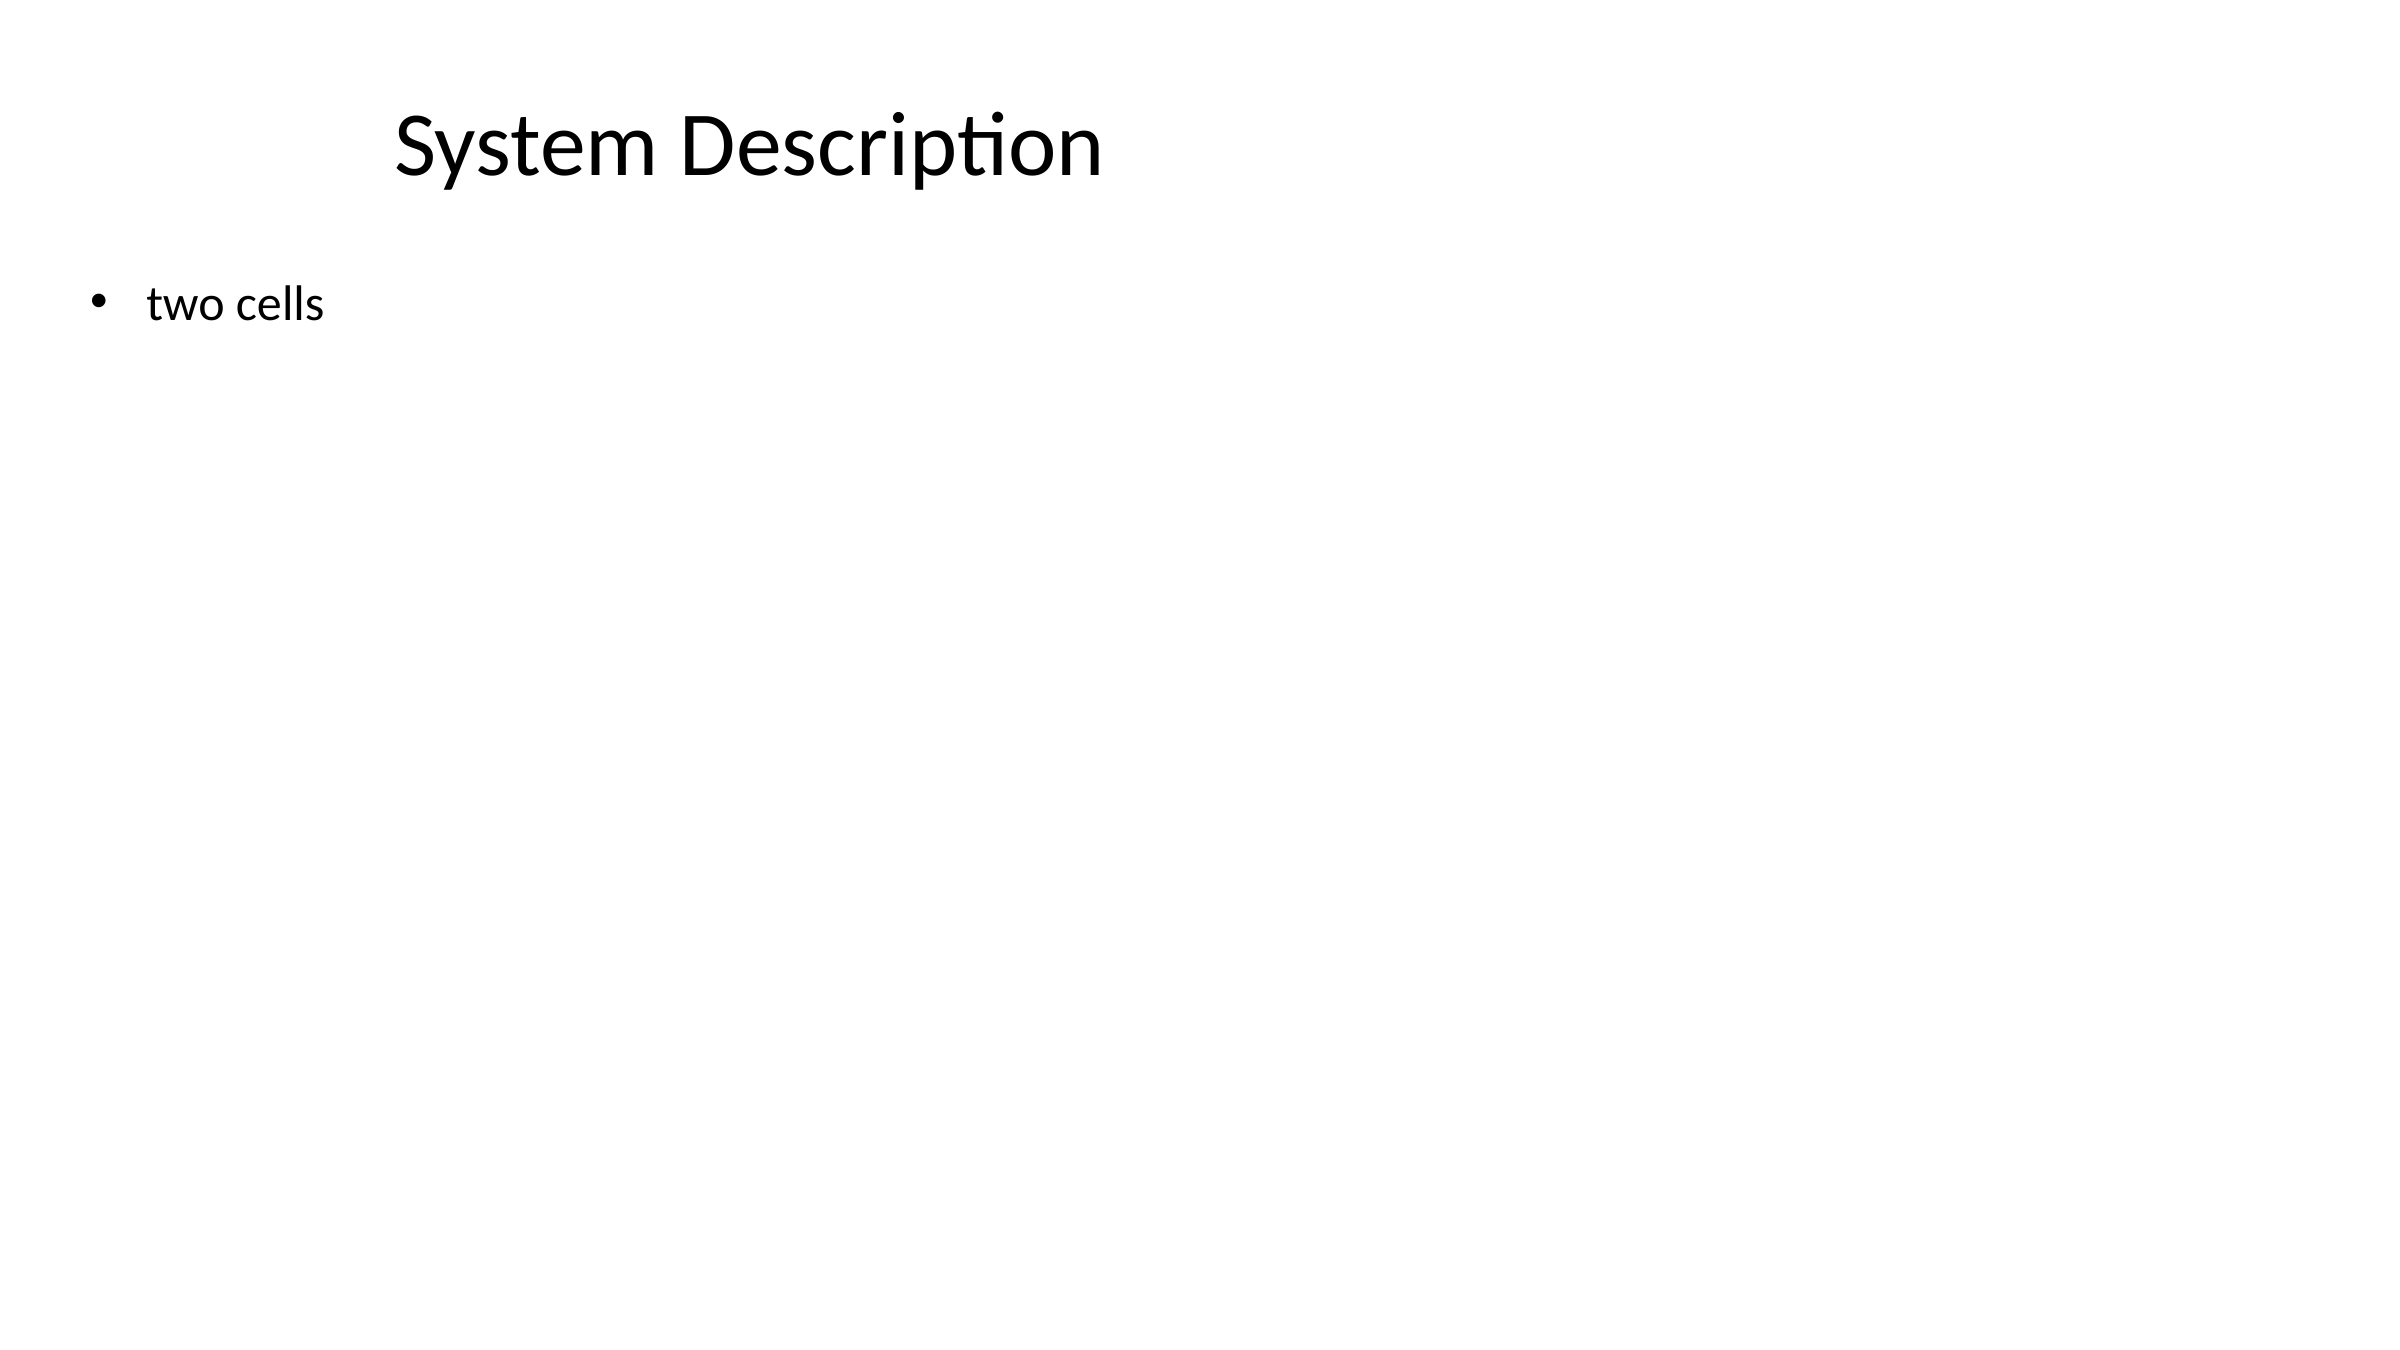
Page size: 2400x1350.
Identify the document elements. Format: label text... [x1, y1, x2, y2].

title System Description [75, 45, 1425, 233]
list two cells [75, 262, 1425, 1046]
